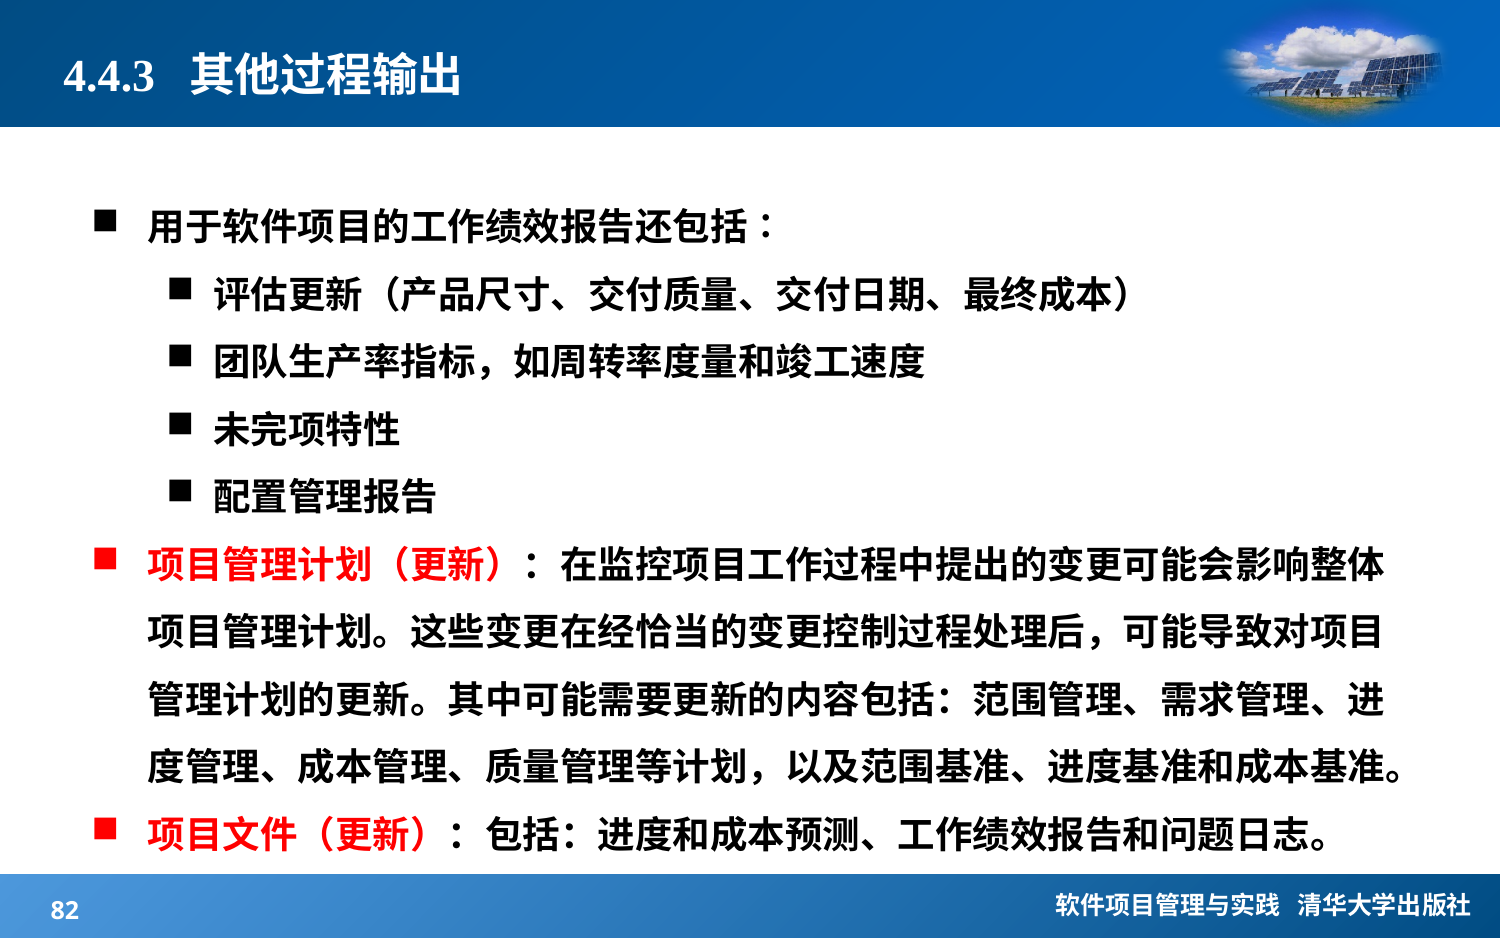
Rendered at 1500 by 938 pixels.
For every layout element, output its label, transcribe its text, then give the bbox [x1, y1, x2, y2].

title 4.4.3 其他过程输出 [48, 19, 1005, 127]
text_box 用于软件项目的工作绩效报告还包括∶ 评估更新（产品尺寸、交付质量、交付日期、最终成本） 团队生产率指标，如周转率度量和竣工速度 未完项特性 配置管理报告 项目管理计划（更新）：在监控项目工作过程中提出的变更可能会影响整体项目管理计划。这些变更在经恰当的变更控制过程处理后，可能导致对项目管理计划的更新。其中可能需要更新的内容包括：范围管理、需求管理、进度管理、成本管理、质量管理等计划，以及范围基准、进度基准和成本基准。 项目文件（更新）：包括：进度和成本预测、工作绩效报告和问题日志。 [76, 173, 1424, 759]
picture [1233, 6, 1433, 113]
